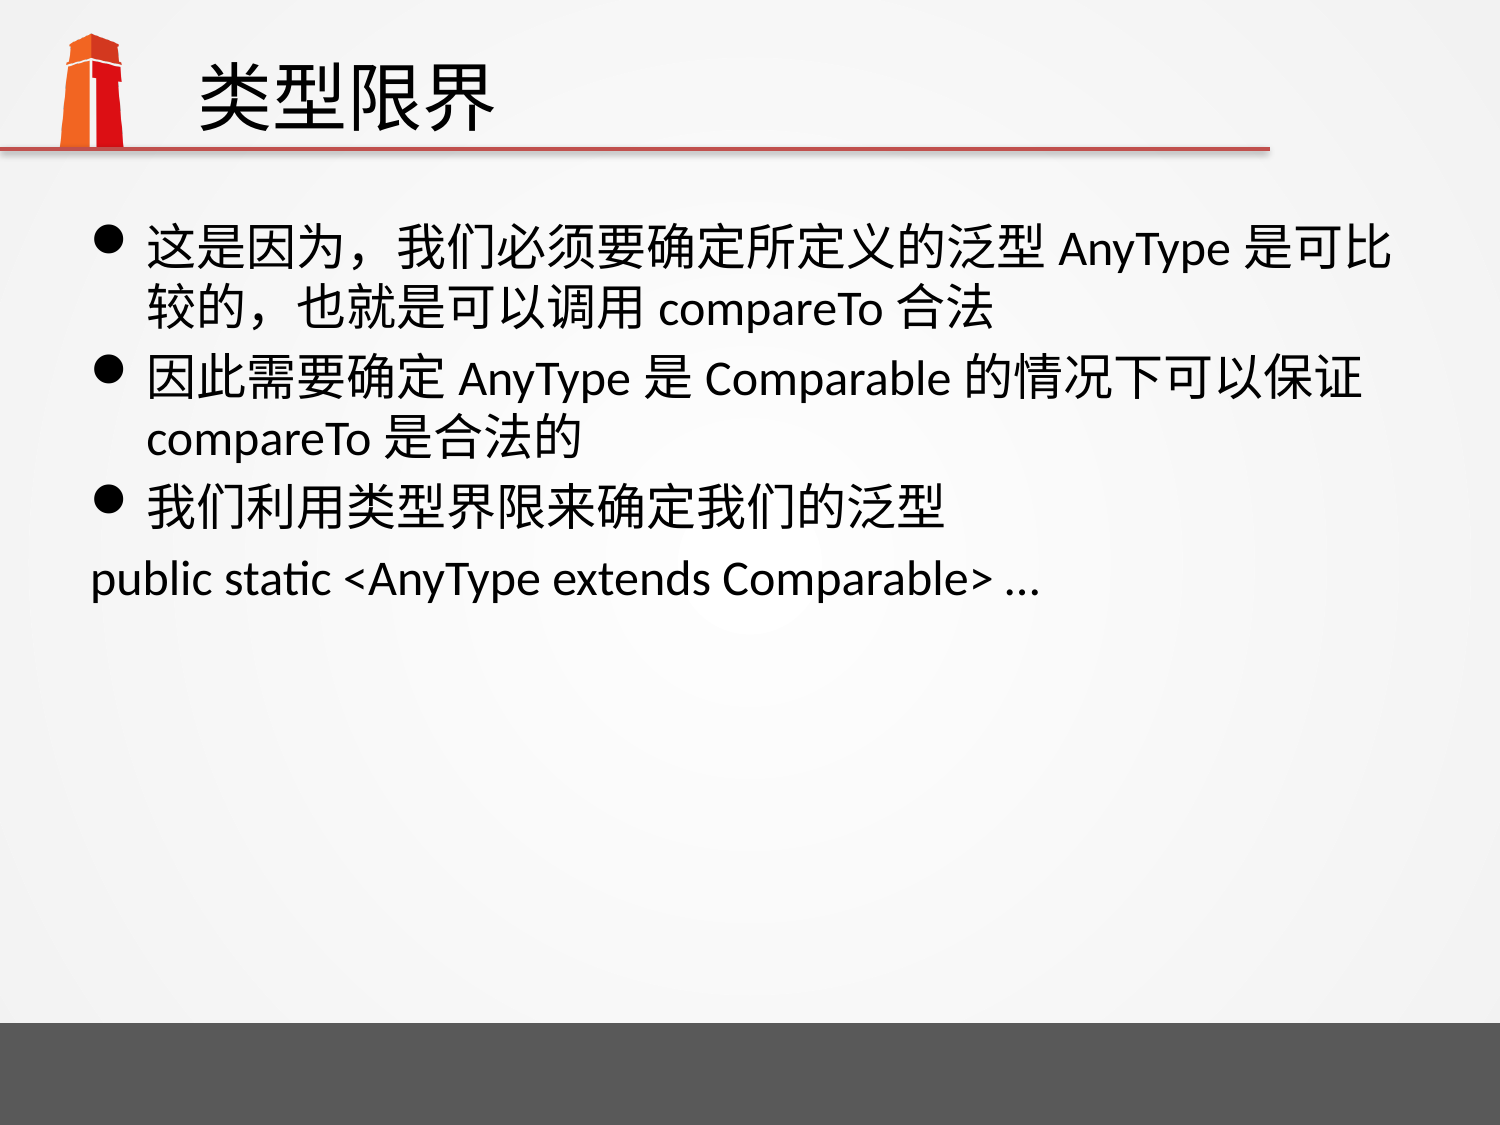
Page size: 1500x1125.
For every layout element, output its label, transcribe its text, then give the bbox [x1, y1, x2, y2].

list 这是因为，我们必须要确定所定义的泛型AnyType是可比较的，也就是可以调用compareTo合法 因此需要确定AnyType是Comparable的情况下可以保证compareTo是合法的 我们利用类型界限来确定我们的泛型 public static <AnyType extends Comparable> … [75, 208, 1425, 1005]
title 类型限界 [183, 42, 1270, 149]
picture [16, 11, 166, 147]
